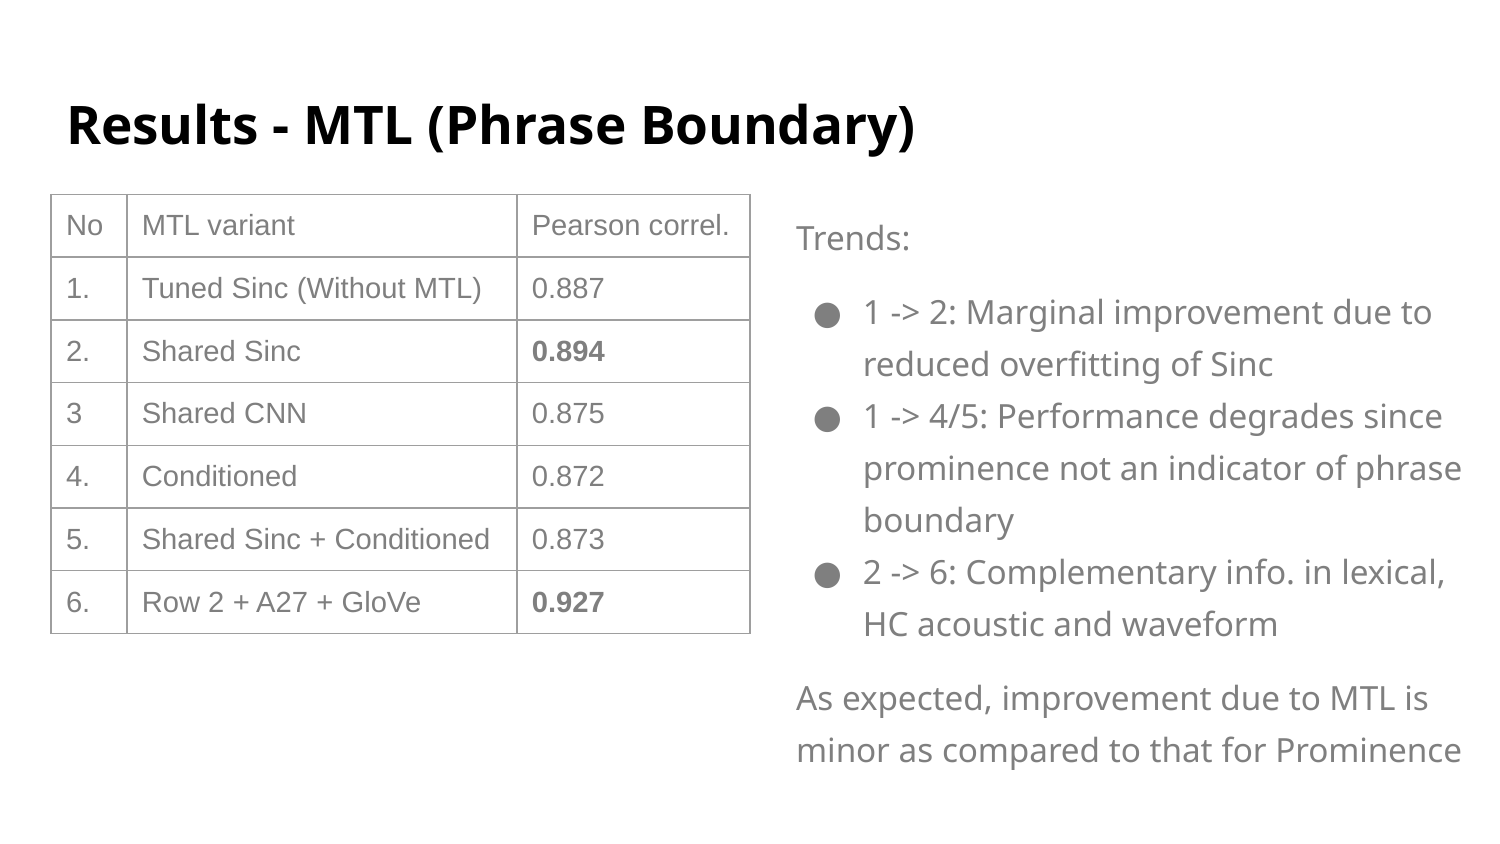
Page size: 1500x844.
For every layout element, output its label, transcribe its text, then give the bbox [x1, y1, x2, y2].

table_cell Conditioned [128, 446, 516, 507]
list Trends: 1 -> 2: Marginal improvement due to reduced overfitting of Sinc 1 -> 4/5: Performance degrades since prominence not an indicator of phrase boundary 2 -> 6: Complementary info. in lexical, HC acoustic and waveform As expected, improvement due to MTL is minor as compared to that for Prominence [781, 193, 1480, 826]
table_cell 6. [52, 571, 126, 633]
title Results - MTL (Phrase Boundary) [51, 72, 1449, 176]
table_cell 2. [52, 321, 126, 382]
table_cell 3 [52, 383, 126, 445]
table_cell 0.894 [518, 321, 749, 382]
table_cell 0.875 [518, 383, 749, 445]
table_cell 0.873 [518, 509, 749, 570]
table_cell Tuned Sinc (Without MTL) [128, 258, 516, 319]
table_cell 1. [52, 258, 126, 319]
table_cell 0.887 [518, 258, 749, 319]
table_cell Shared Sinc [128, 321, 516, 382]
table_cell 4. [52, 446, 126, 507]
table_cell 0.872 [518, 446, 749, 507]
table_header MTL variant [128, 195, 516, 256]
table_cell 0.927 [518, 571, 749, 633]
table_cell 5. [52, 509, 126, 570]
table_header Pearson correl. [518, 195, 749, 256]
table_cell Shared CNN [128, 383, 516, 445]
table_cell Shared Sinc + Conditioned [128, 509, 516, 570]
table_header No [52, 195, 126, 256]
table_cell Row 2 + A27 + GloVe [128, 571, 516, 633]
